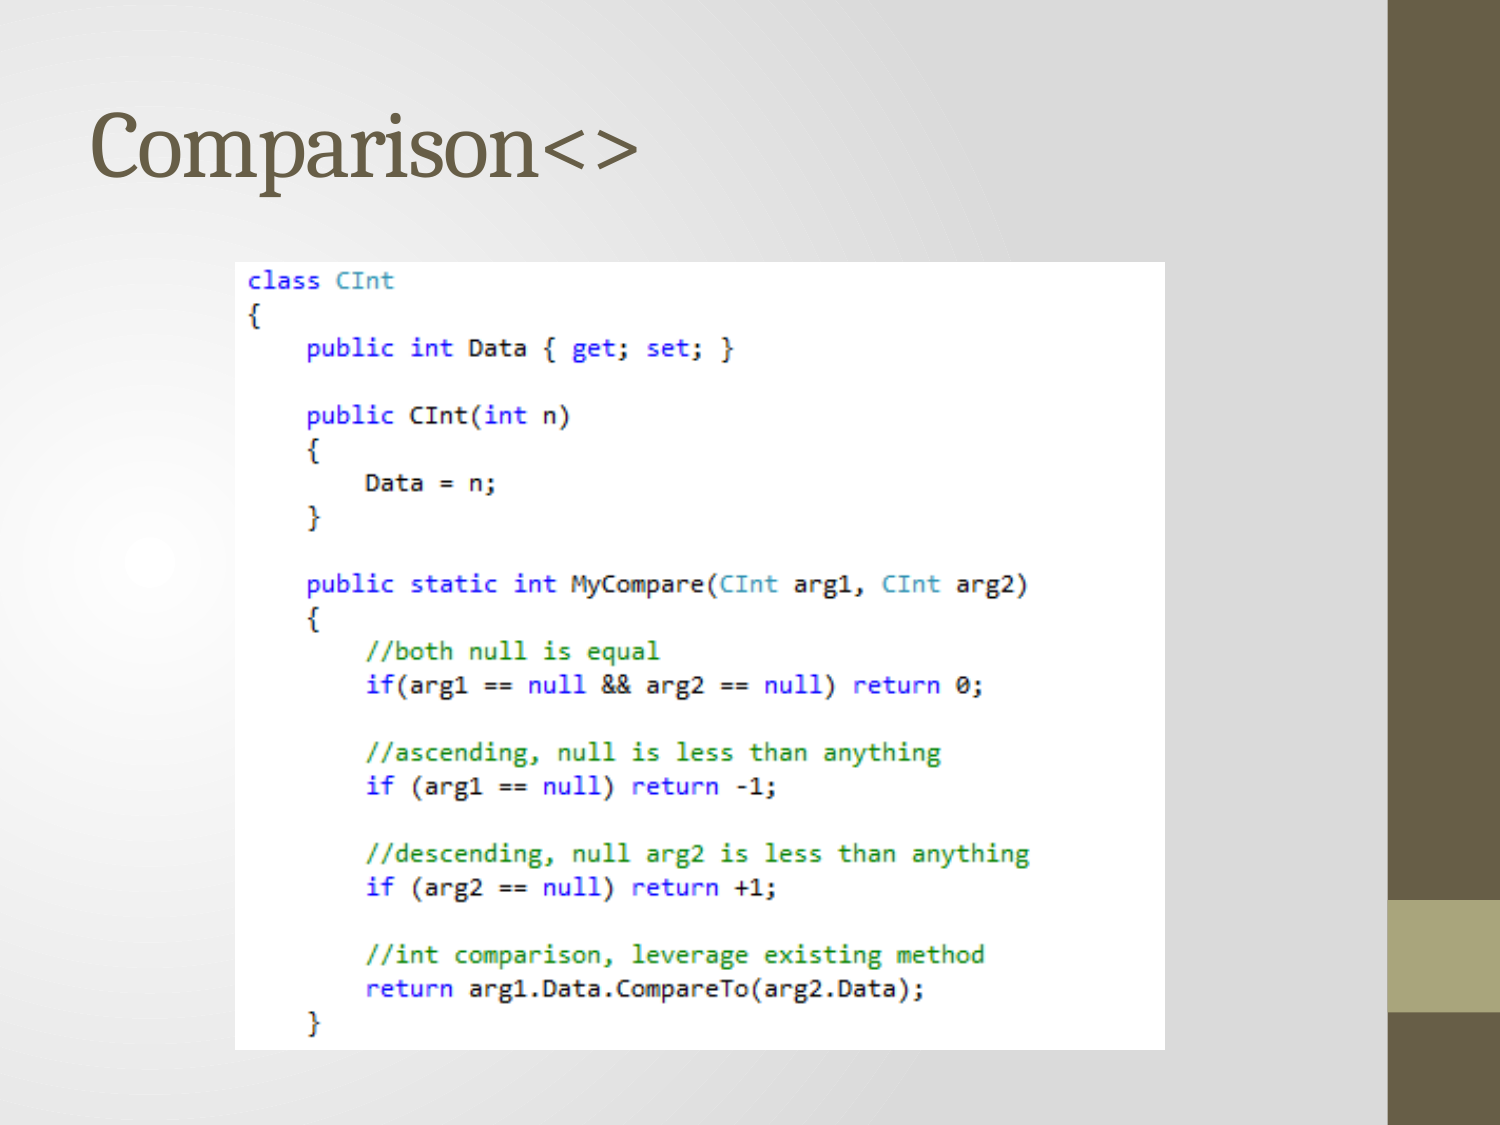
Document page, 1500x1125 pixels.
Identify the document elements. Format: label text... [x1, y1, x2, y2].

title Comparison<> [75, 45, 1325, 233]
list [74, 261, 1326, 1051]
